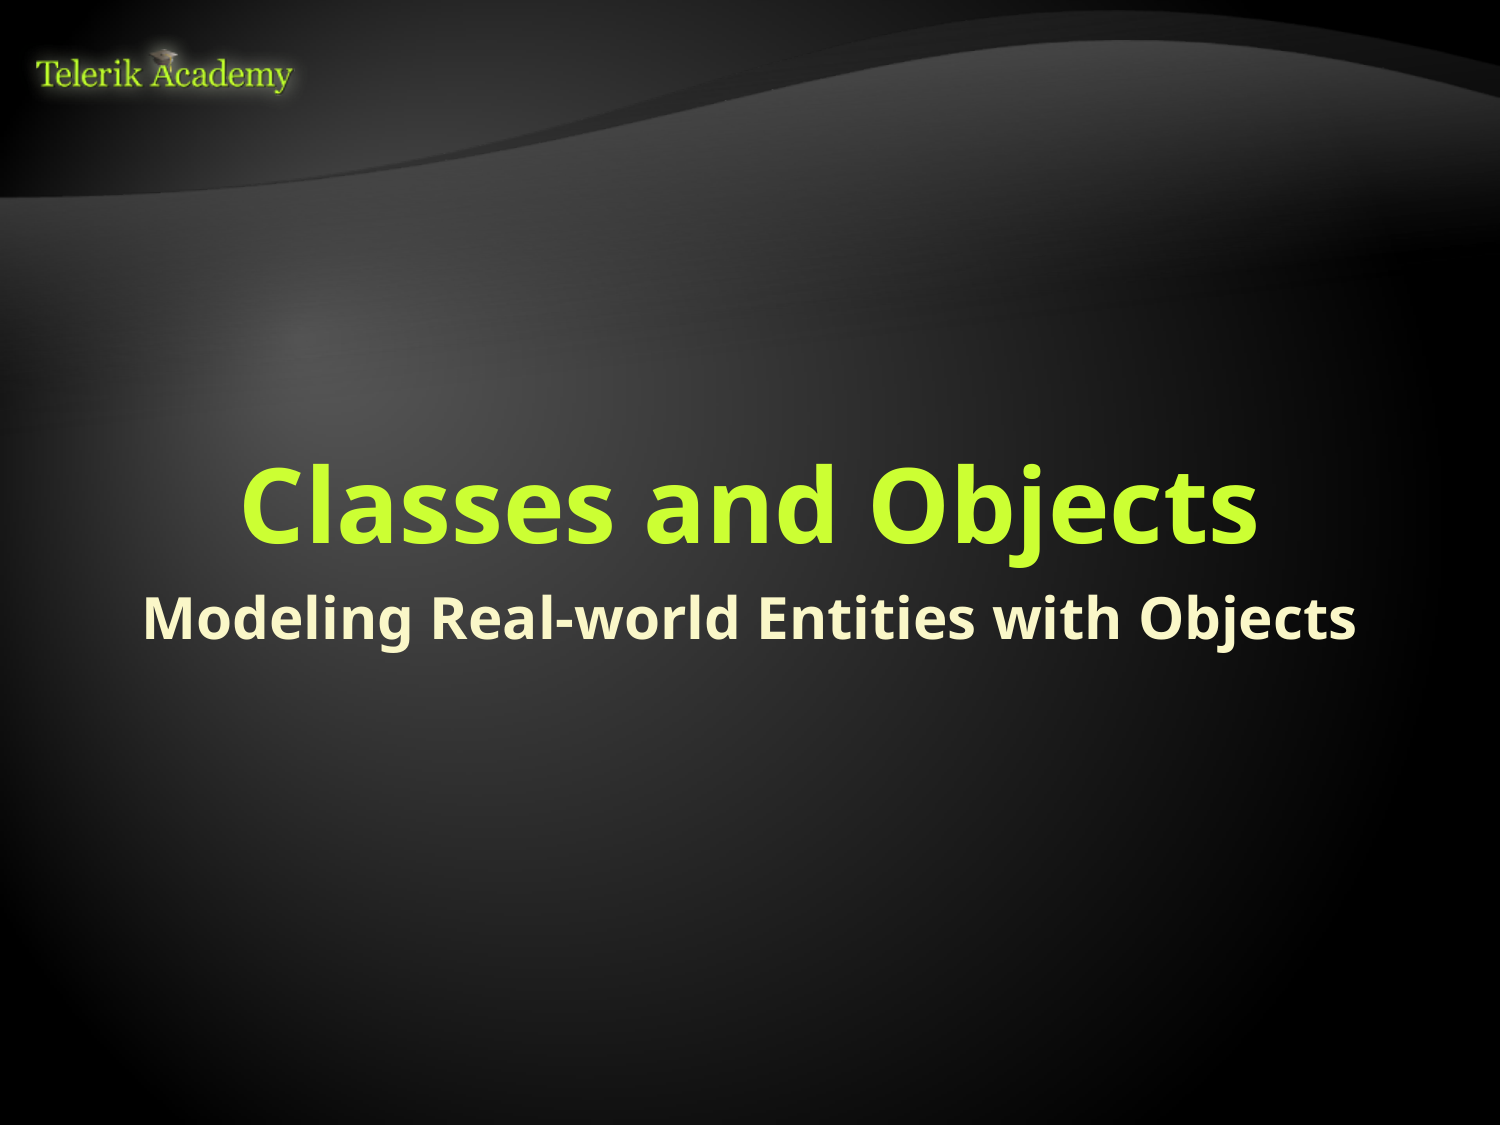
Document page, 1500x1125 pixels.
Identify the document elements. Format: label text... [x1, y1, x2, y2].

picture [0, 0, 1500, 1125]
subtitle Modeling Real-world Entities with Objects [99, 569, 1400, 663]
title Classes and Objects [99, 450, 1400, 563]
